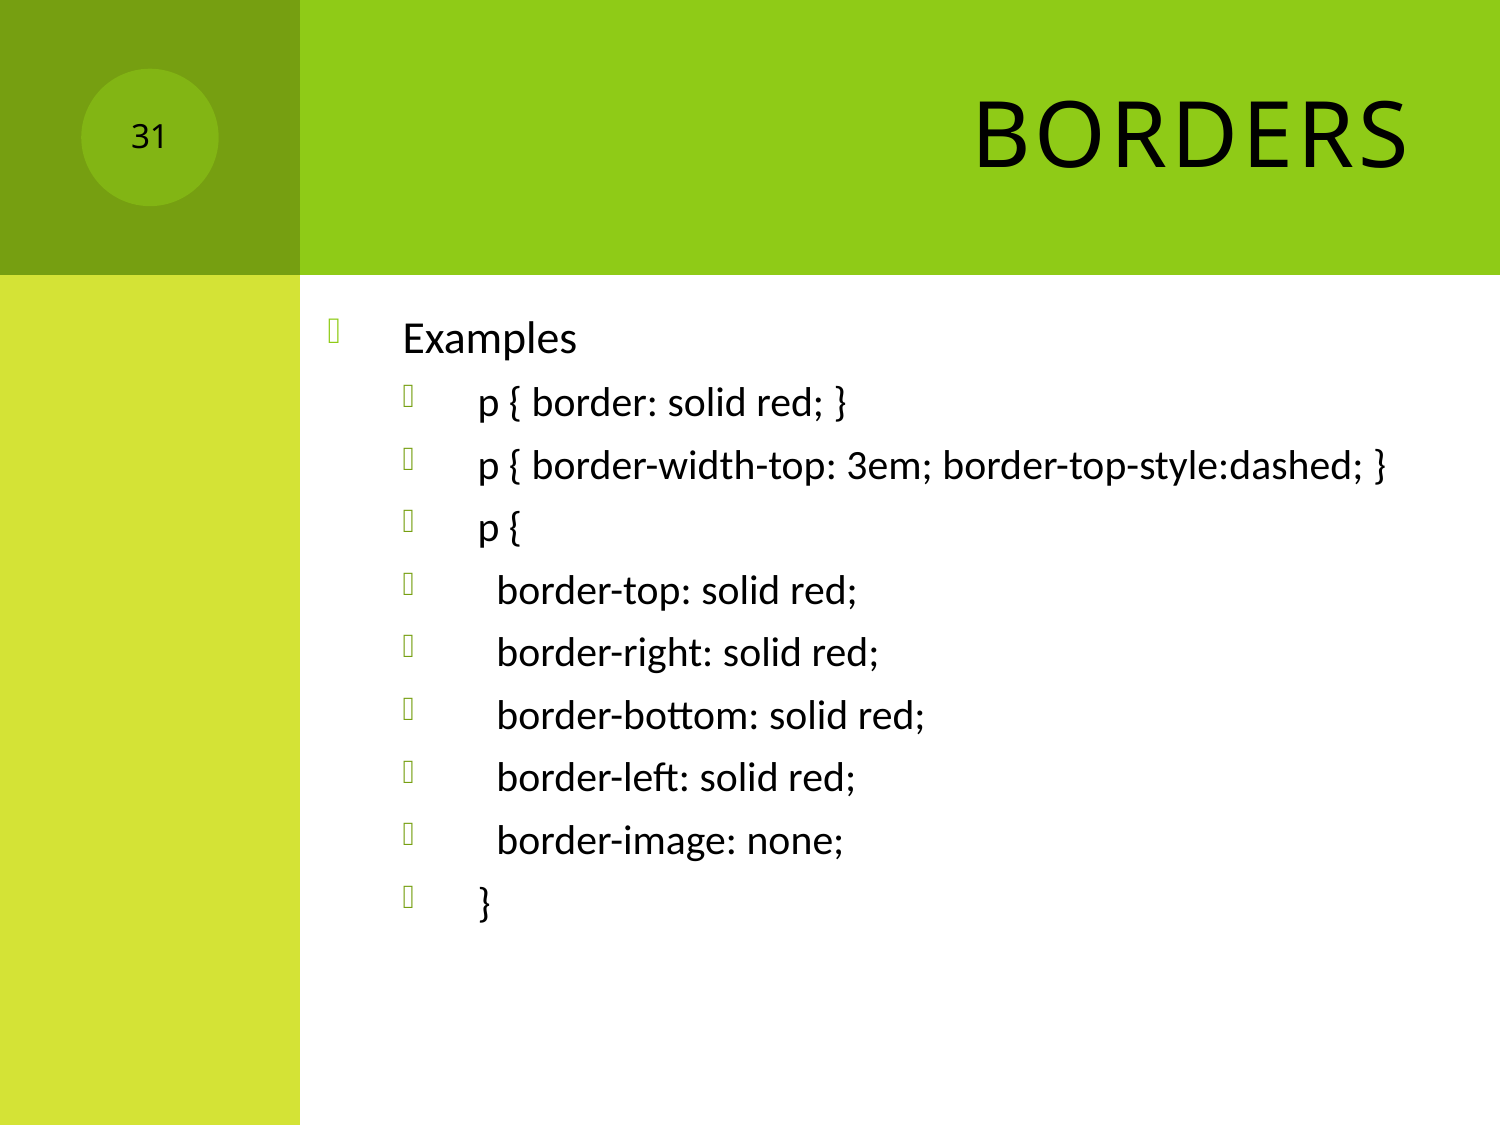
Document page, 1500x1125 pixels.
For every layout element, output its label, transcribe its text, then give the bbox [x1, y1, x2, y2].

list Examples p { border: solid red; } p { border-width-top: 3em; border-top-style:dashed; } p { border-top: solid red; border-right: solid red; border-bottom: solid red; border-left: solid red; border-image: none; } [312, 299, 1475, 1013]
slide_number 31 [87, 87, 213, 188]
title Borders [399, 37, 1425, 225]
